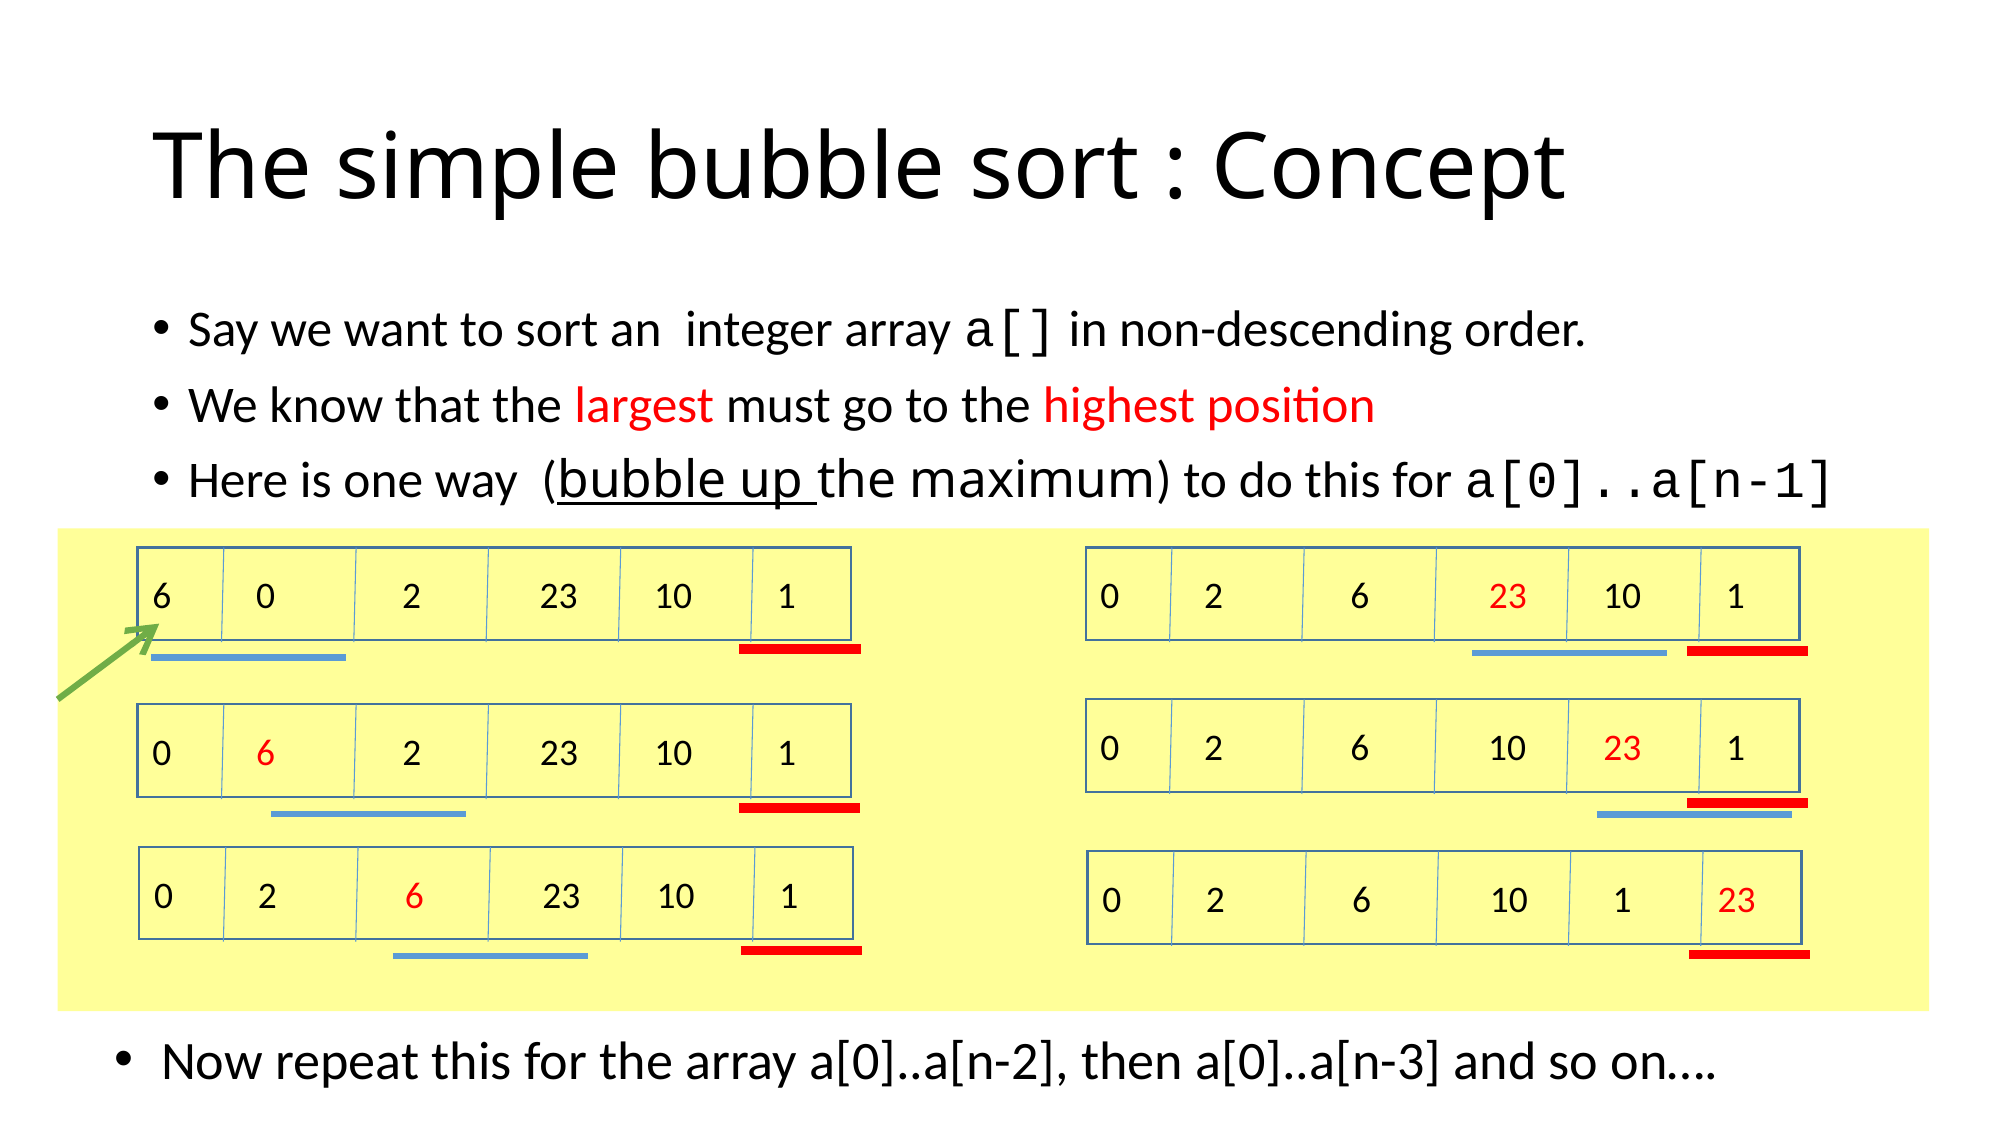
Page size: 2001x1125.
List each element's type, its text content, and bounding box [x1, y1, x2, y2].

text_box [353, 547, 357, 643]
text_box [355, 847, 359, 942]
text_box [1301, 699, 1305, 794]
text_box Now repeat this for the array a[0]..a[n-2], then a[0]..a[n-3] and so on…. [99, 1018, 1737, 1098]
text_box [57, 527, 1930, 1012]
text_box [57, 623, 160, 700]
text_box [750, 547, 754, 643]
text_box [353, 704, 357, 799]
text_box 0 2 6 23 10 1 [1085, 546, 1801, 641]
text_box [750, 704, 754, 799]
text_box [1698, 547, 1702, 643]
text_box 0 2 6 10 23 1 [1085, 698, 1801, 793]
text_box 0 2 6 10 1 23 [1086, 850, 1803, 945]
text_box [1303, 851, 1307, 946]
text_box 0 6 2 23 10 1 [136, 703, 852, 798]
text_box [1700, 851, 1704, 946]
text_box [1301, 547, 1305, 643]
title The simple bubble sort : Concept [137, 59, 1863, 278]
text_box 0 2 6 23 10 1 [138, 846, 854, 940]
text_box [1698, 699, 1702, 794]
text_box 6 0 2 23 10 1 [136, 546, 852, 641]
